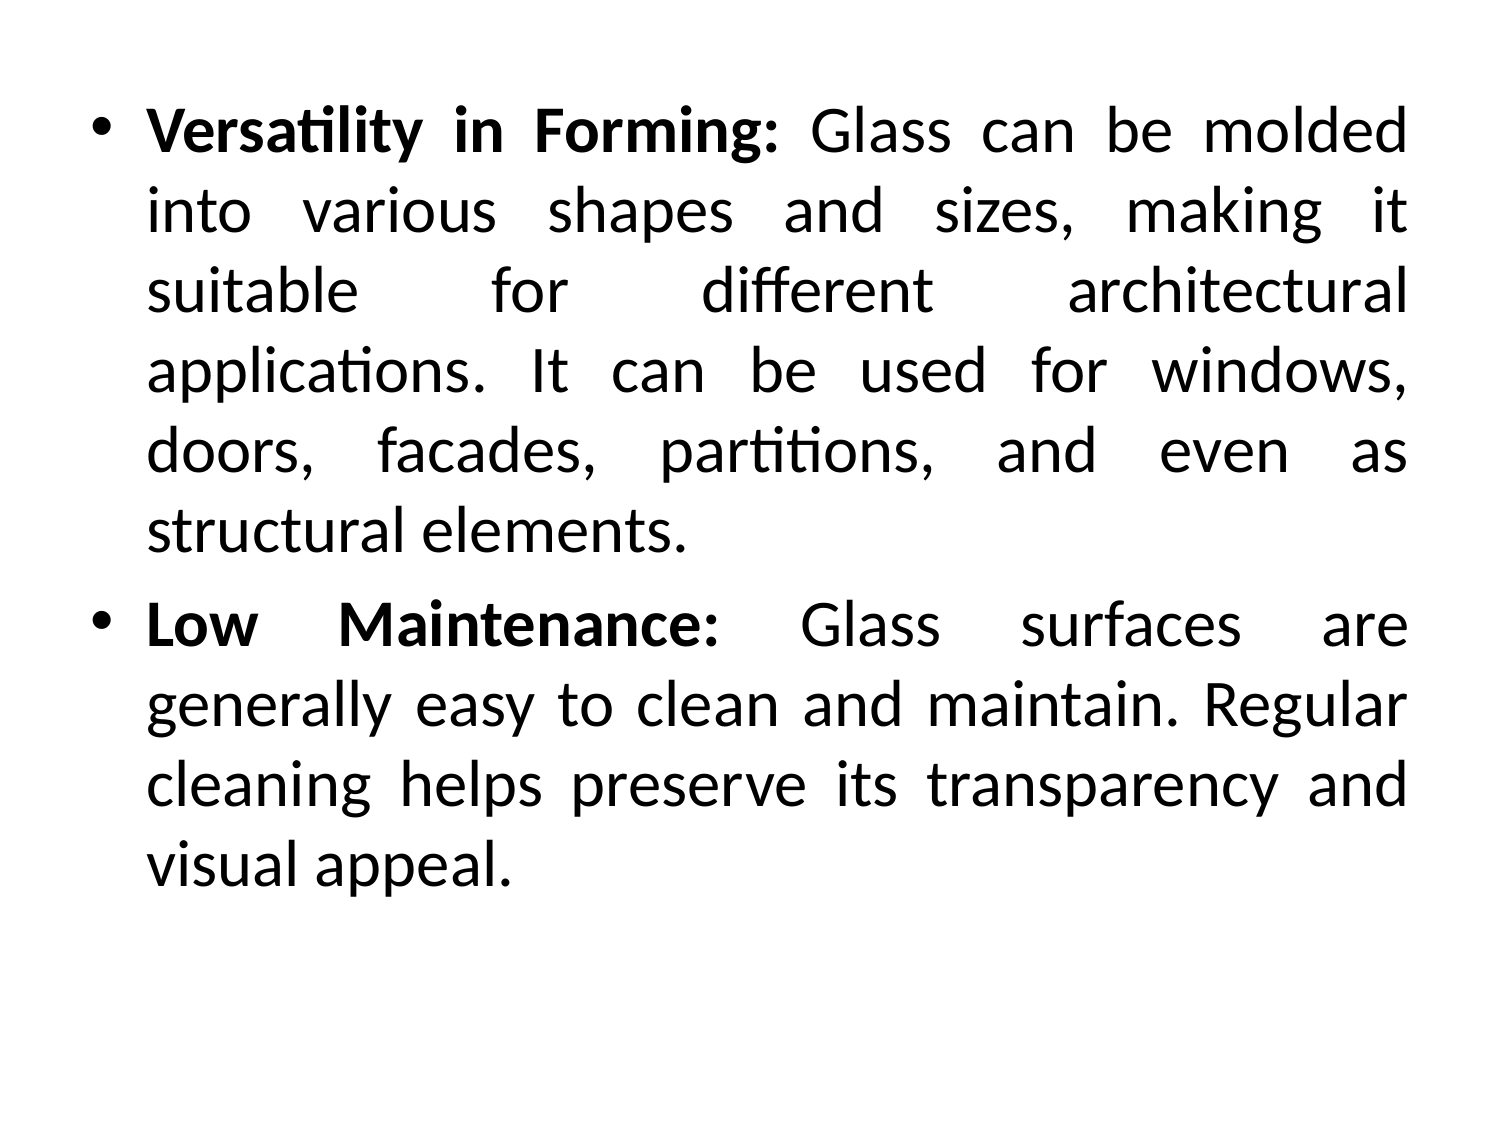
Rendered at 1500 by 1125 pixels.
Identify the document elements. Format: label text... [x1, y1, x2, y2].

list Versatility in Forming: Glass can be molded into various shapes and sizes, making it suitable for different architectural applications. It can be used for windows, doors, facades, partitions, and even as structural elements. Low Maintenance: Glass surfaces are generally easy to clean and maintain. Regular cleaning helps preserve its transparency and visual appeal. [75, 78, 1425, 1005]
